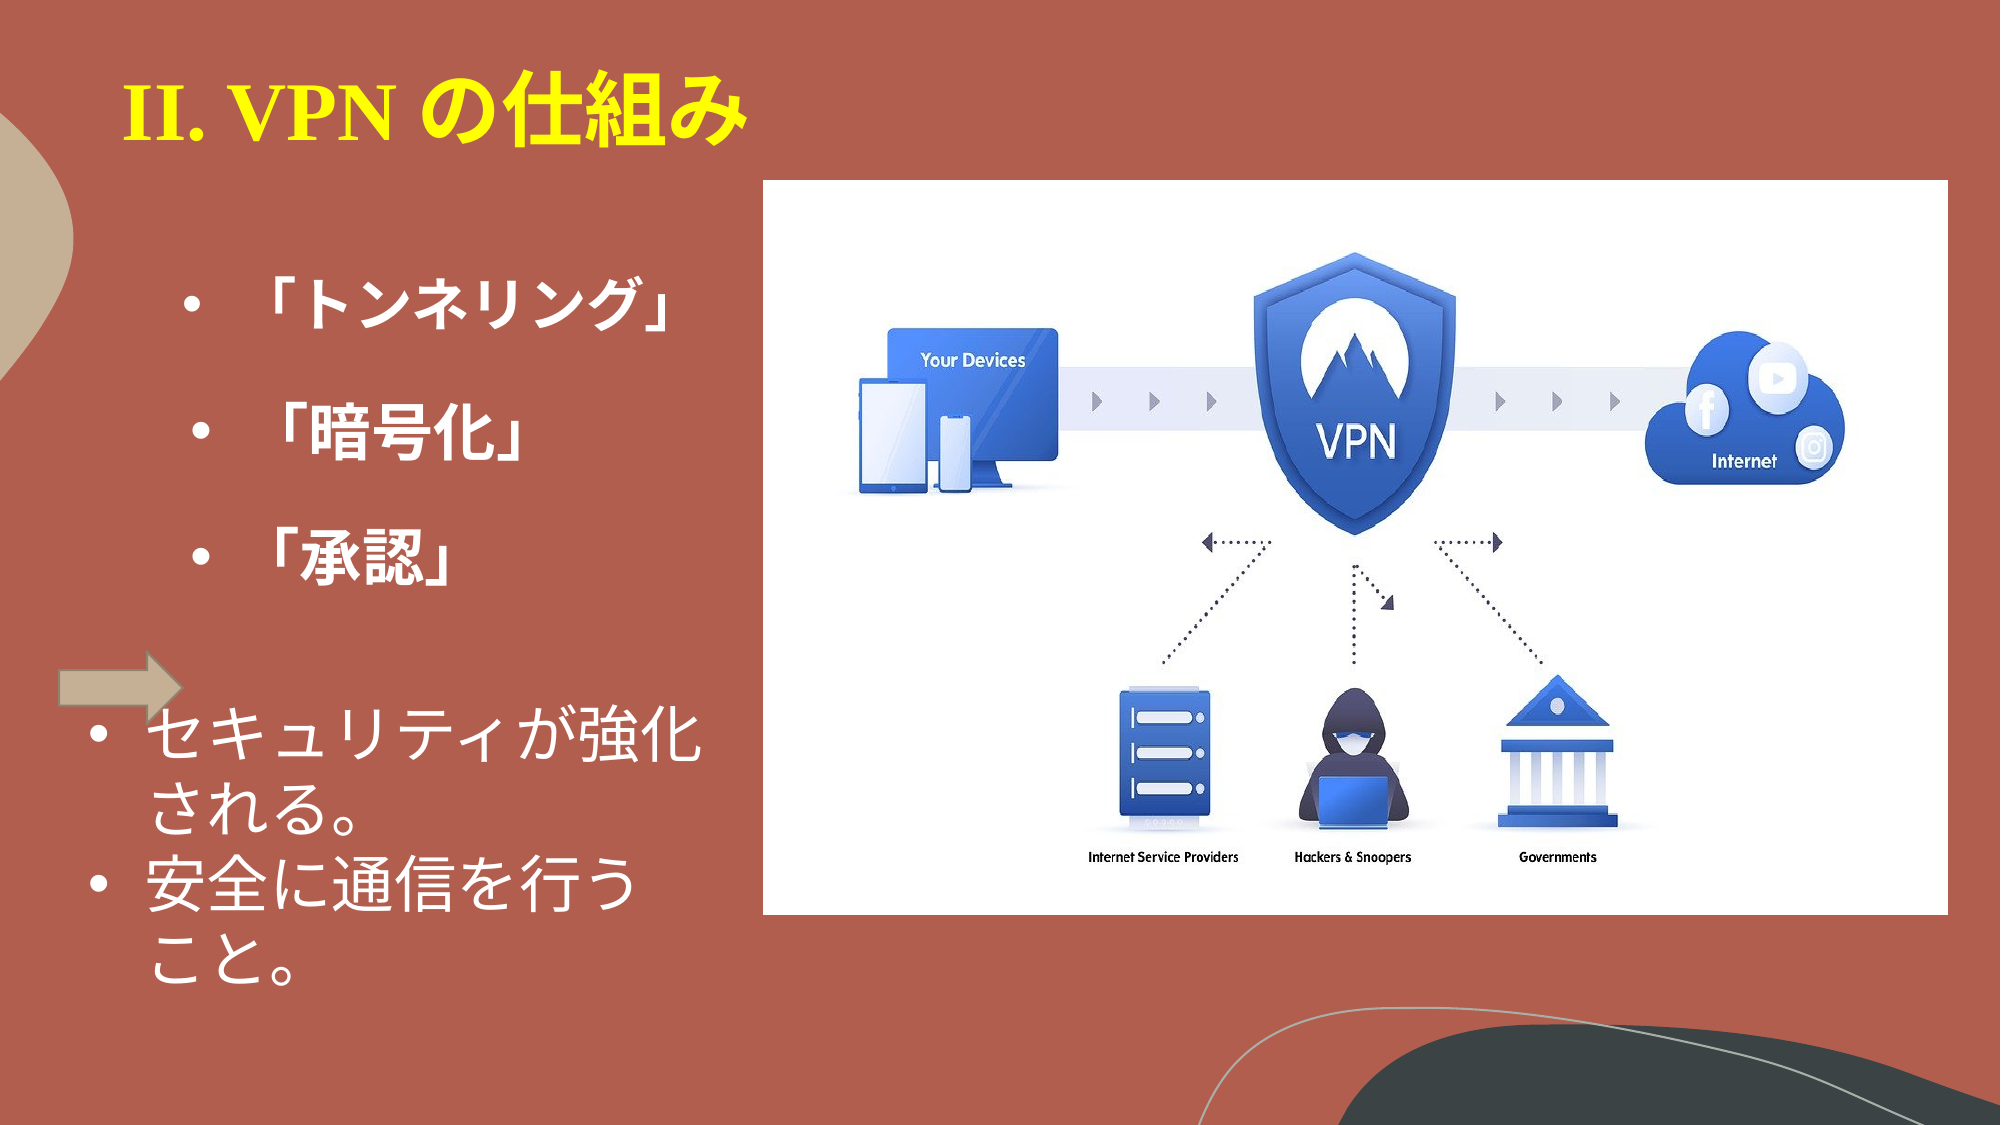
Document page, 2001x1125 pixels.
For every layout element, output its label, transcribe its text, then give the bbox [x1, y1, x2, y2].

text_box [58, 649, 185, 727]
text_box 「暗号化」 [175, 385, 763, 475]
text_box セキュリティが強化される。 安全に通信を行うこと。 [73, 687, 719, 1003]
text_box 「承認」 [175, 511, 674, 601]
text_box 「トンネリング」 [167, 260, 738, 346]
picture [763, 180, 1949, 915]
text_box II. VPNの仕組み [107, 49, 798, 164]
